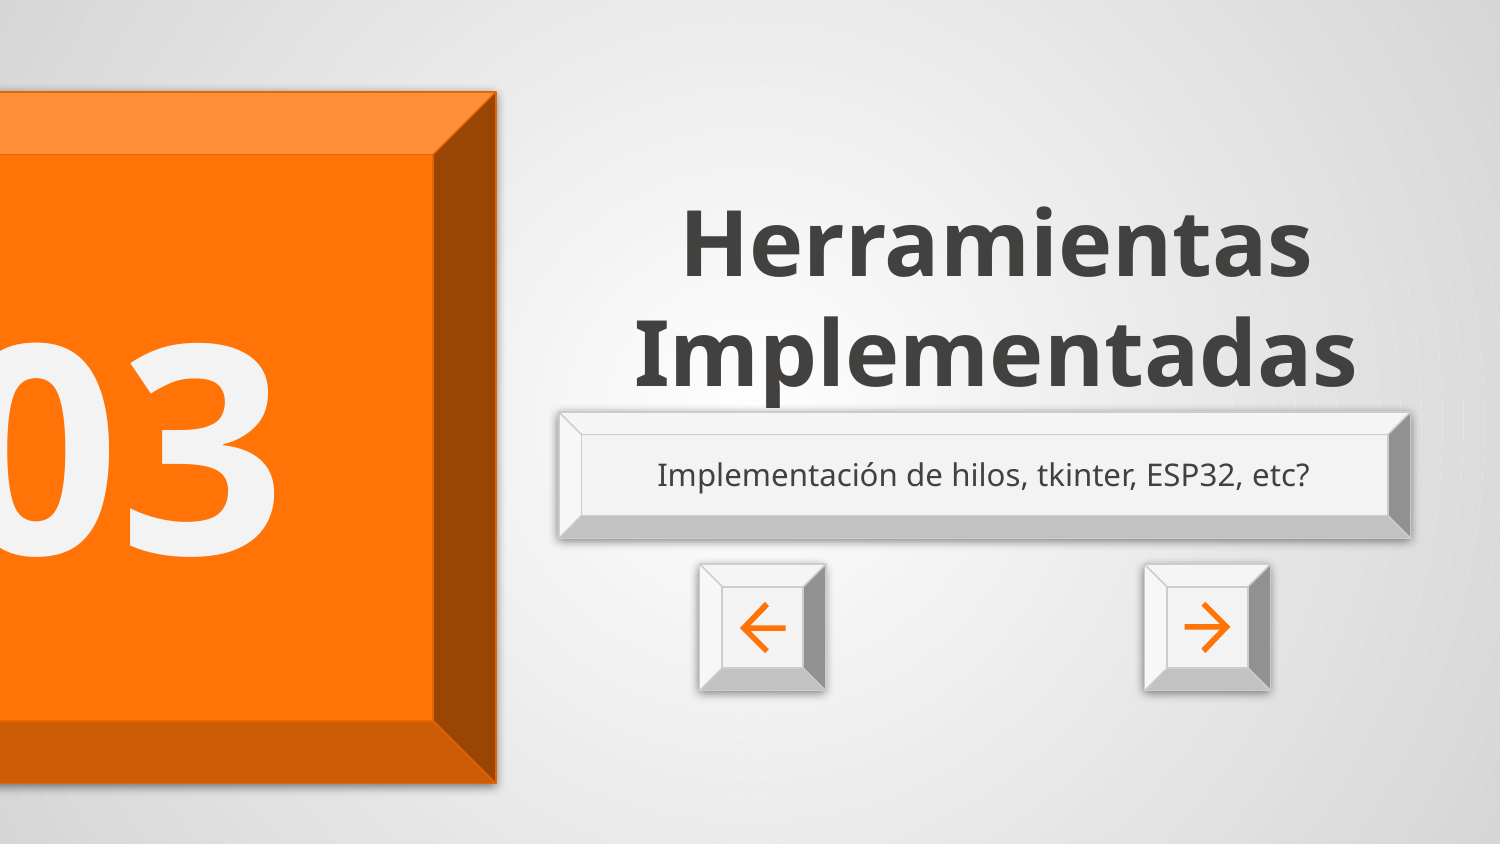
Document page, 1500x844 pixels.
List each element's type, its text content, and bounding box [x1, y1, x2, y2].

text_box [1144, 563, 1271, 691]
text_box [558, 411, 1411, 539]
subtitle Implementación de hilos, tkinter, ESP32, etc? [620, 437, 1348, 510]
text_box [699, 563, 826, 691]
title 03 [0, 202, 388, 673]
title Herramientas Implementadas [582, 197, 1411, 394]
text_box [0, 91, 496, 784]
